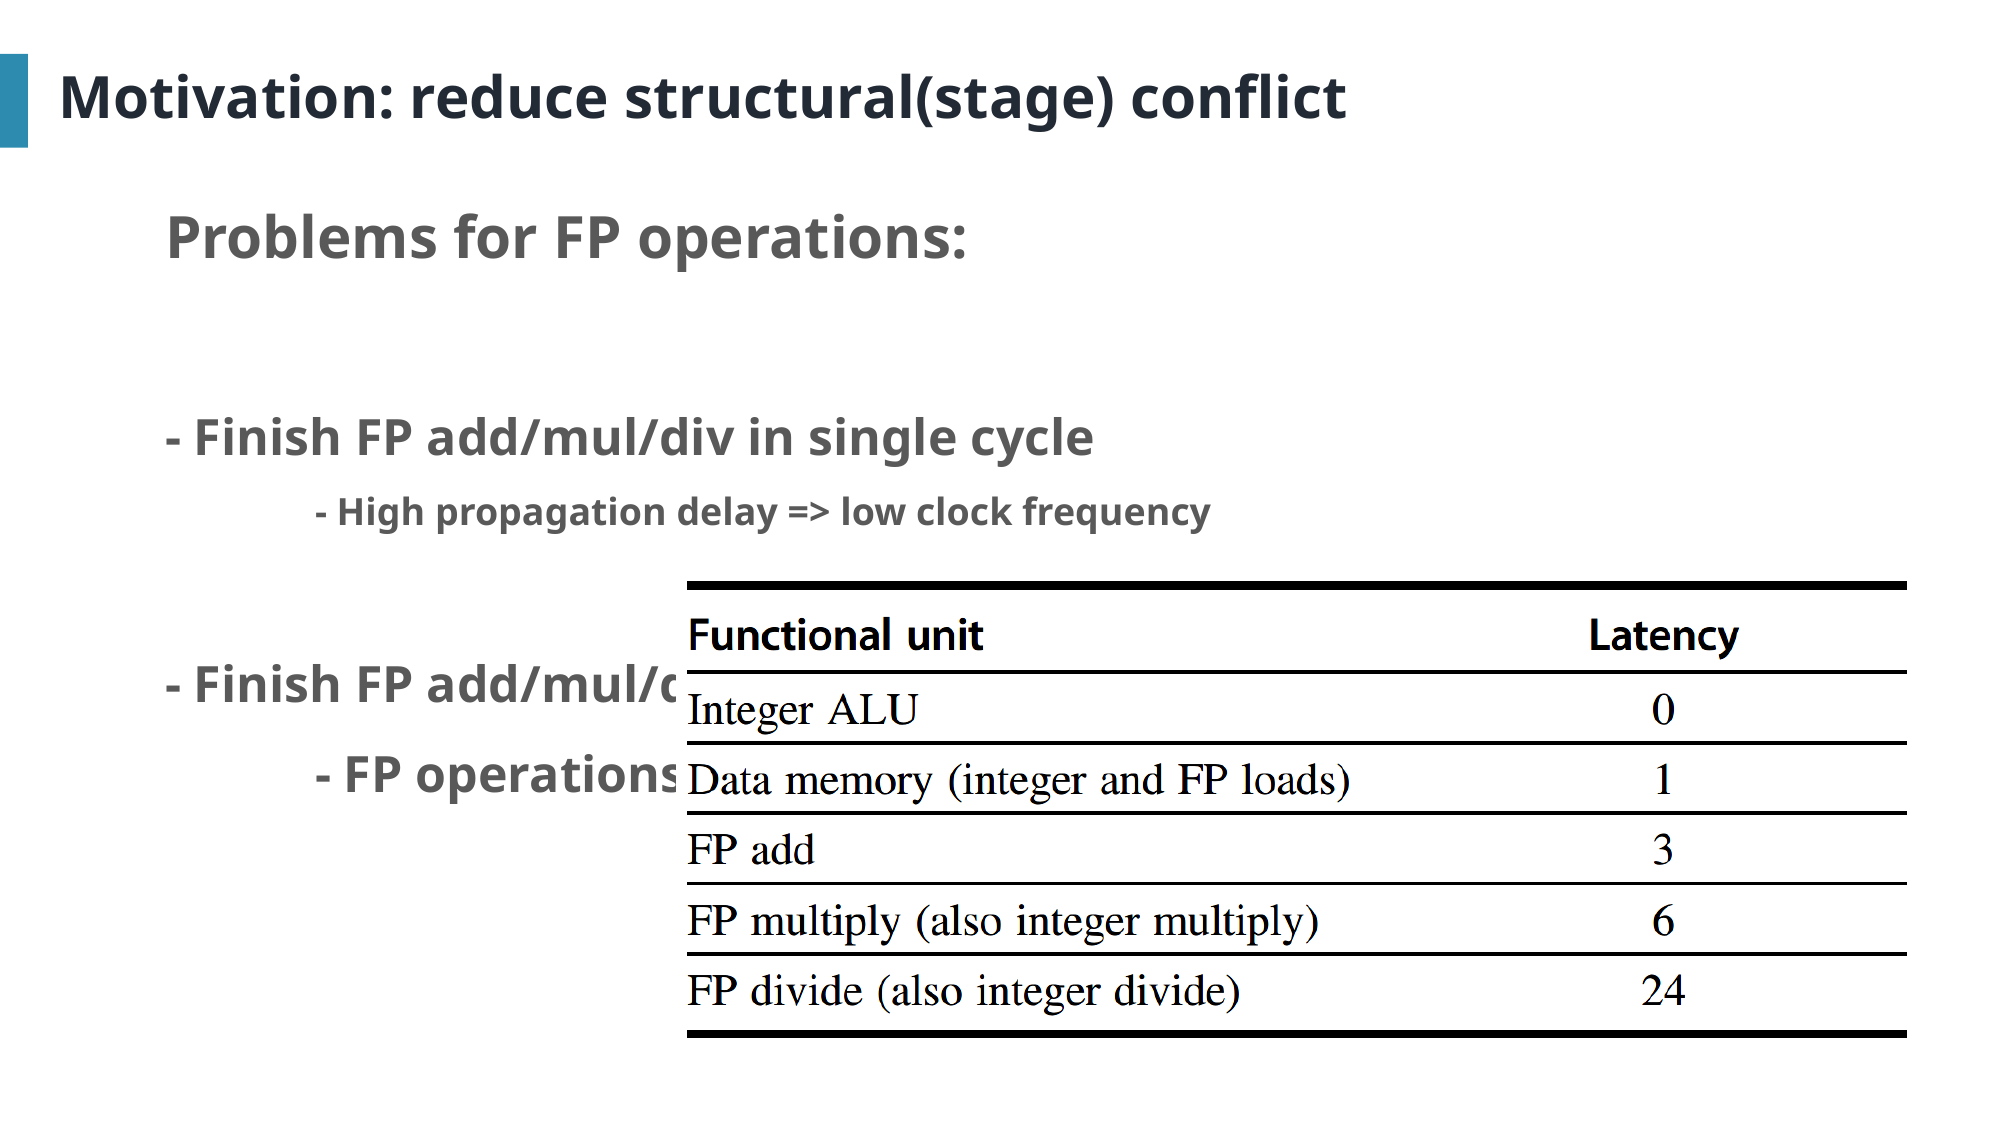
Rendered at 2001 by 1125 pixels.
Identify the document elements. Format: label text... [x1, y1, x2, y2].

picture [676, 562, 1907, 1055]
text_box [0, 53, 29, 149]
text_box Motivation: reduce structural(stage) conflict [21, 52, 1386, 138]
text_box Problems for FP operations: - Finish FP add/mul/div in single cycle - High propagation delay => low clock frequency - Finish FP add/mul/div in multiple cycles - FP operations will block later instructions for a long time [150, 158, 2000, 991]
